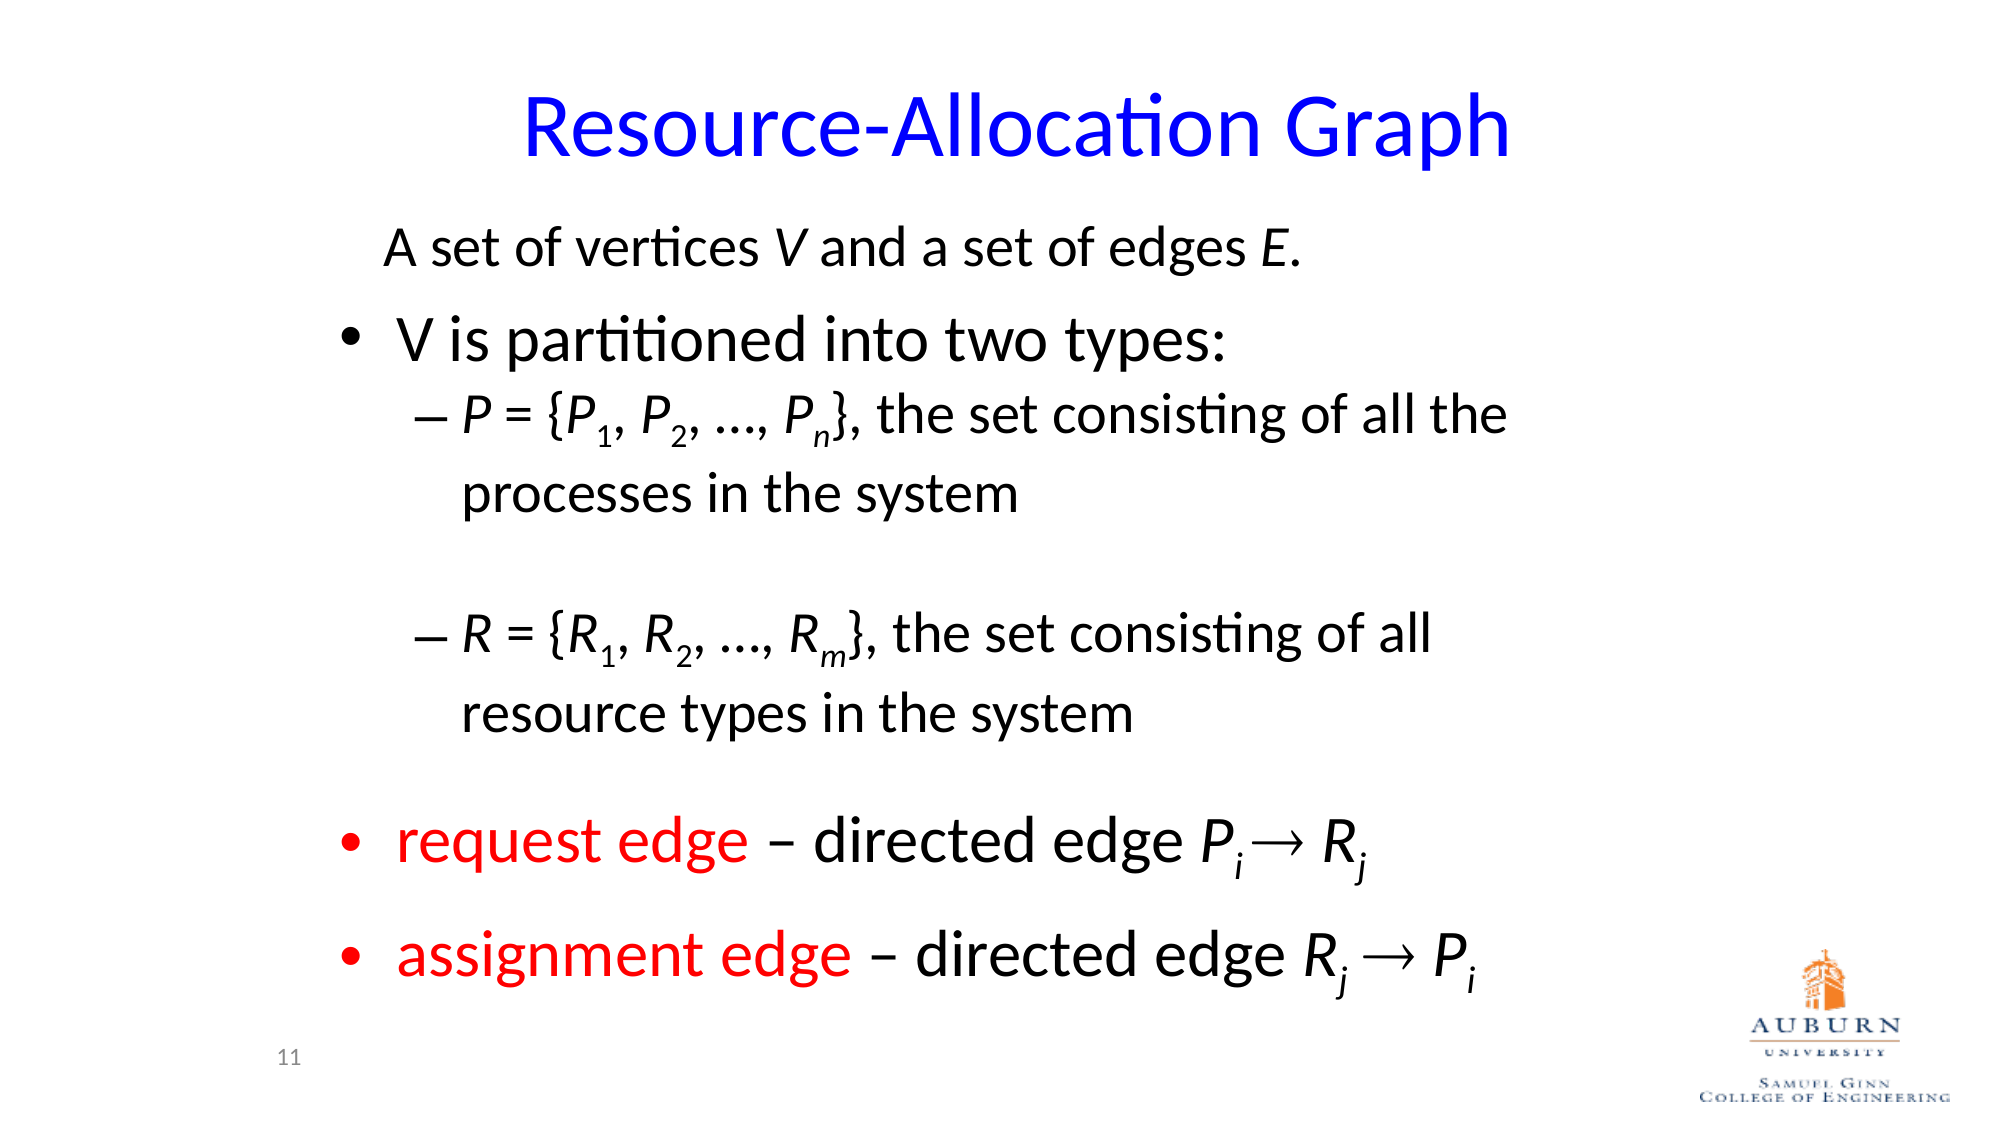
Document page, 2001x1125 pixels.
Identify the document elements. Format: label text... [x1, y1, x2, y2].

list V is partitioned into two types: P = {P1, P2, …, Pn}, the set consisting of all the processes in the system R = {R1, R2, …, Rm}, the set consisting of all resource types in the system request edge – directed edge Pi  Rj assignment edge – directed edge Rj  Pi [324, 287, 1638, 947]
slide_number 11 [50, 1025, 317, 1085]
title Resource-Allocation Graph [387, 52, 1648, 188]
picture [1700, 949, 1950, 1102]
text_box A set of vertices V and a set of edges E. [368, 200, 1319, 286]
